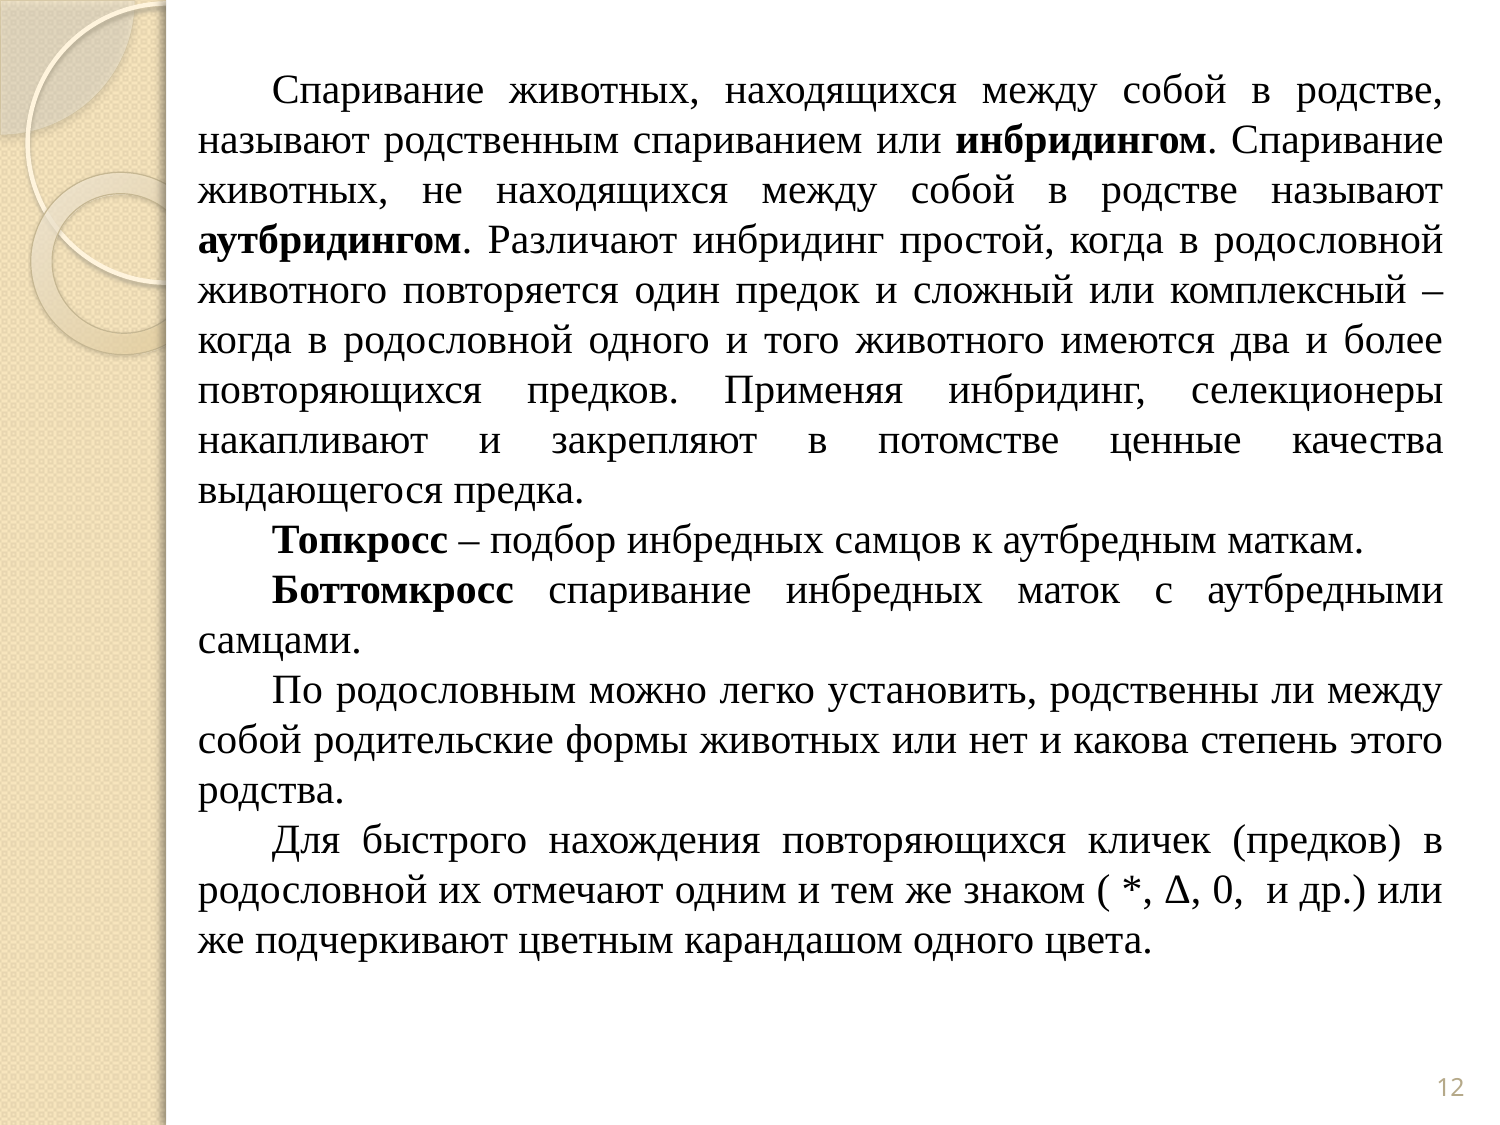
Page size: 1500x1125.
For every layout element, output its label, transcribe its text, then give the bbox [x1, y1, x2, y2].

slide_number 12 [1413, 1034, 1488, 1113]
text_box Спаривание животных, находящихся между собой в родстве, называют родственным спариванием или инбридингом. Спаривание животных, не находящихся между собой в родстве называют аутбридингом. Различают инбридинг простой, когда в родословной животного повторяется один предок и сложный или комплексный – когда в родословной одного и того животного имеются два и более повторяющихся предков. Применяя инбридинг, селекционеры накапливают и закрепляют в потомстве ценные качества выдающегося предка. Топкросс – подбор инбредных самцов к аутбредным маткам. Боттомкросс спаривание инбредных маток с аутбредными самцами. По родословным можно легко установить, родственны ли между собой родительские формы животных или нет и какова степень этого родства. Для быстрого нахождения повторяющихся кличек (предков) в родословной их отмечают одним и тем же знаком ( *, Δ, 0, и др.) или же подчеркивают цветным карандашом одного цвета. [182, 54, 1459, 970]
